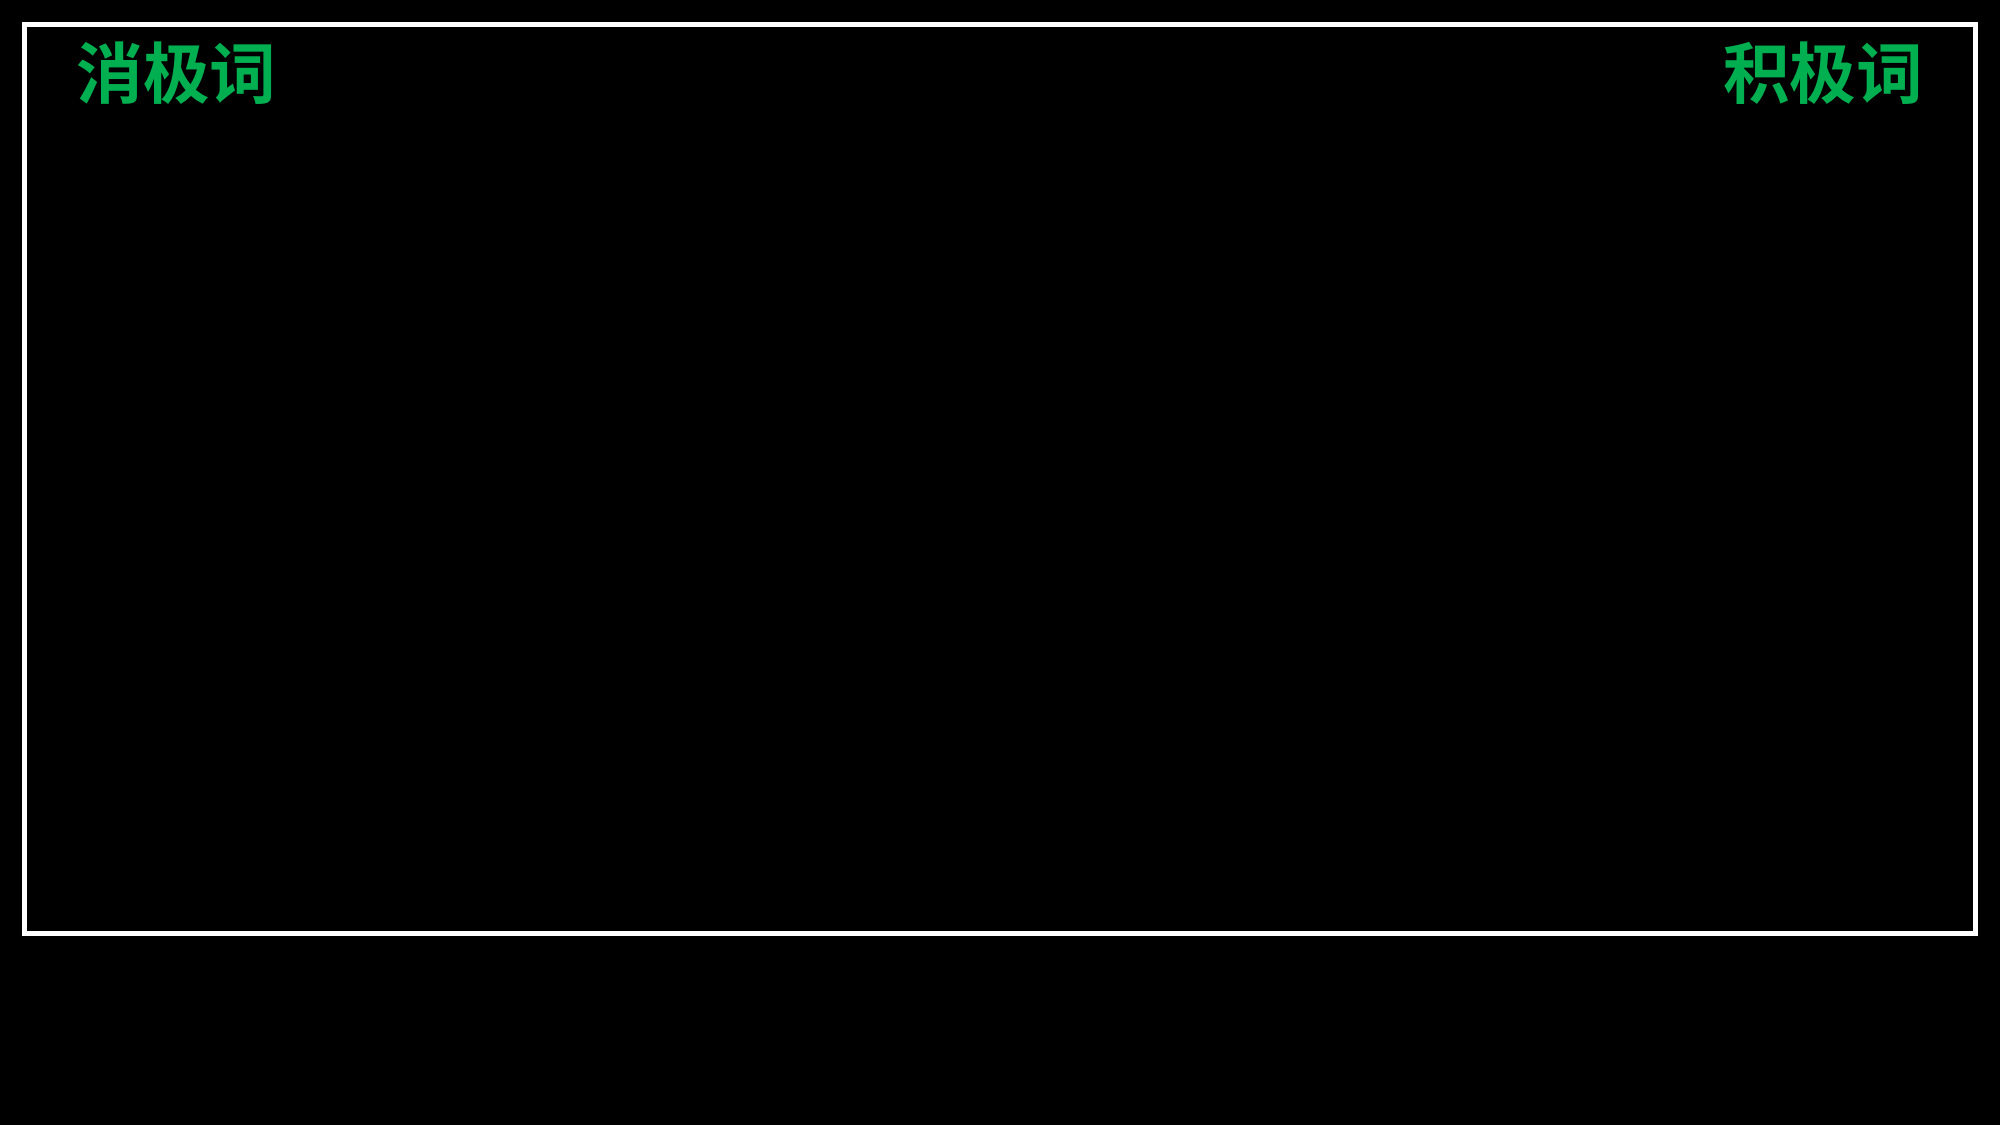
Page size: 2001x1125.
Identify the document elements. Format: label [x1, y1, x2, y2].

text_box [23, 24, 1977, 934]
